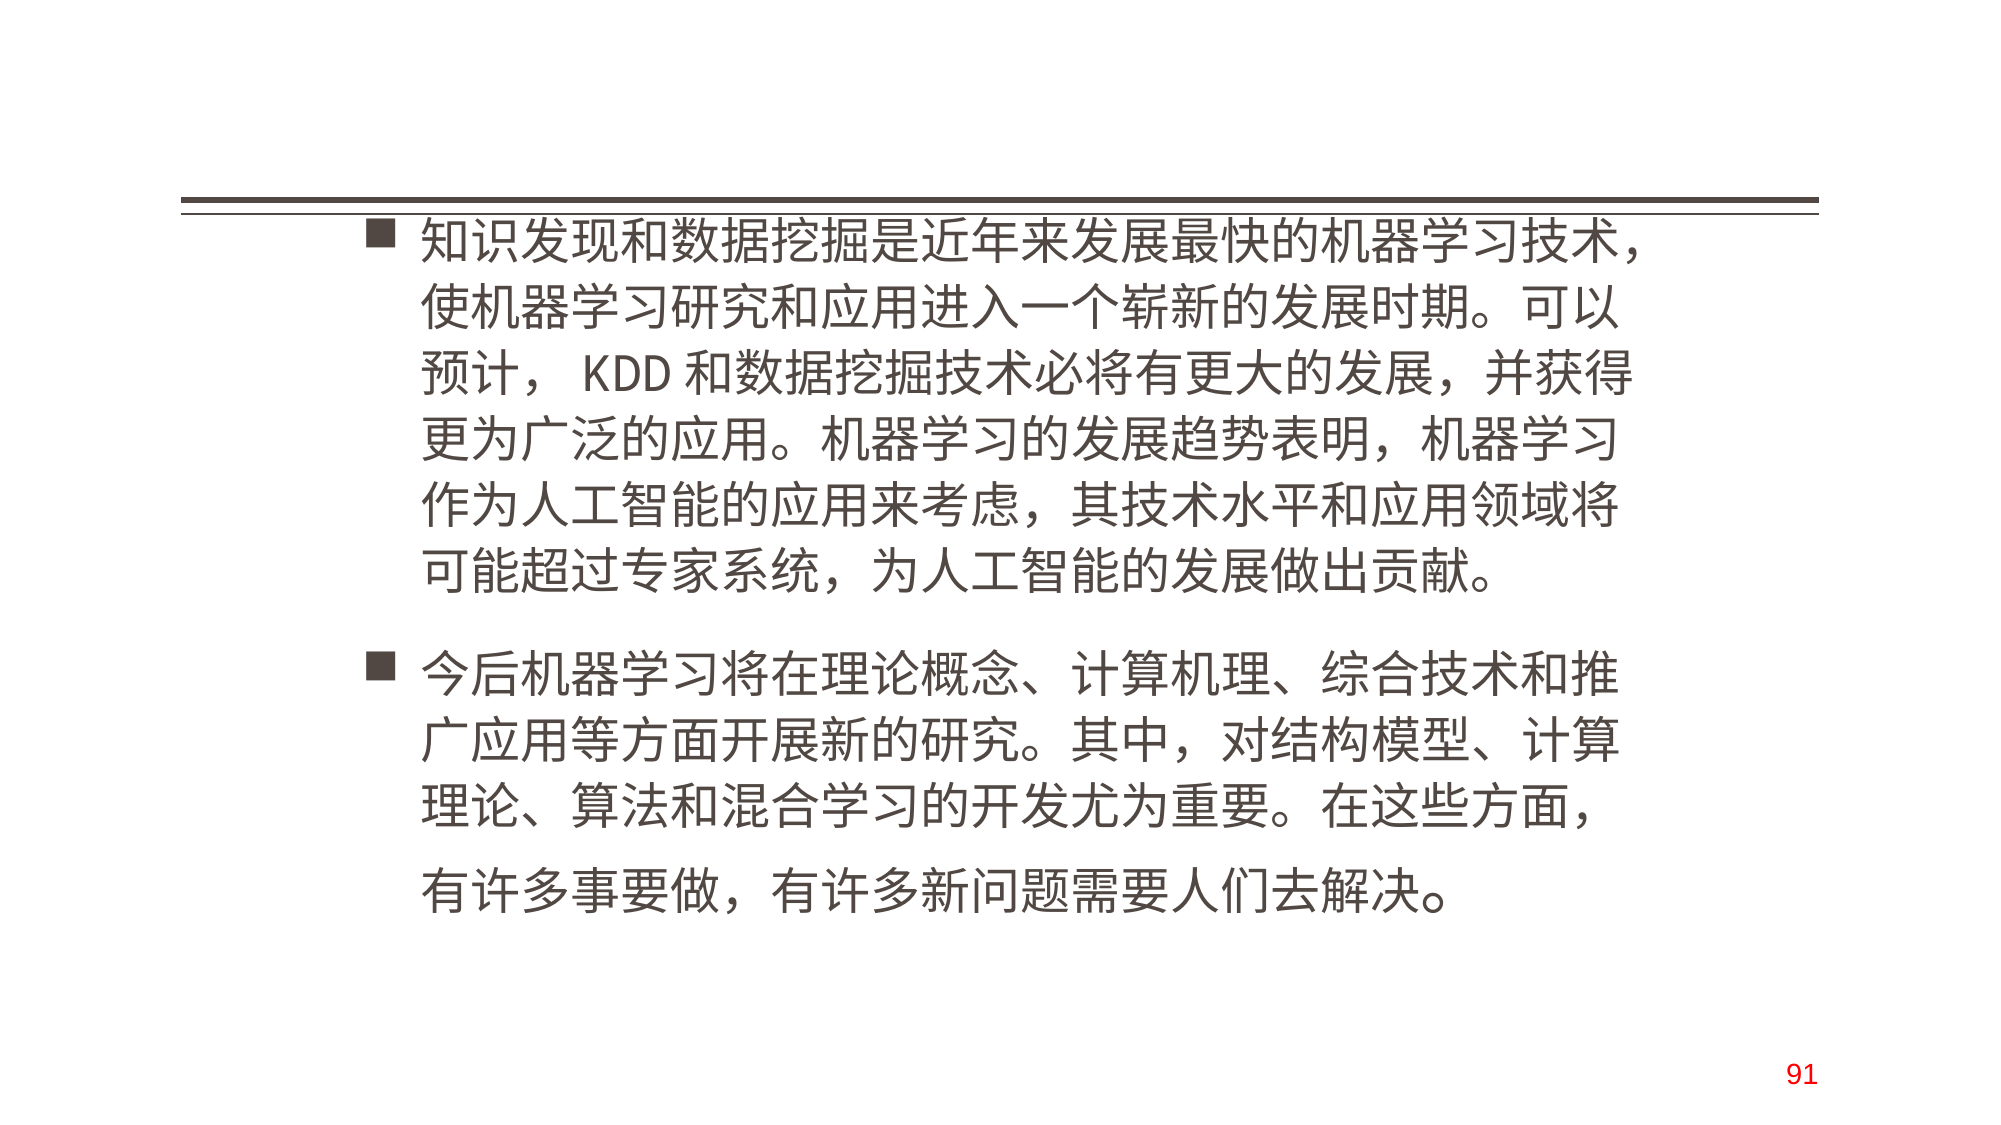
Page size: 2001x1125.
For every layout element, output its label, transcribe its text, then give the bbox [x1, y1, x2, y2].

slide_number 91 [1518, 1042, 1819, 1103]
list 知识发现和数据挖掘是近年来发展最快的机器学习技术，使机器学习研究和应用进入一个崭新的发展时期。可以预计，KDD和数据挖掘技术必将有更大的发展，并获得更为广泛的应用。机器学习的发展趋势表明，机器学习作为人工智能的应用来考虑，其技术水平和应用领域将可能超过专家系统，为人工智能的发展做出贡献。 今后机器学习将在理论概念、计算机理、综合技术和推广应用等方面开展新的研究。其中，对结构模型、计算理论、算法和混合学习的开发尤为重要。在这些方面，有许多事要做，有许多新问题需要人们去解决。 [362, 196, 1638, 988]
